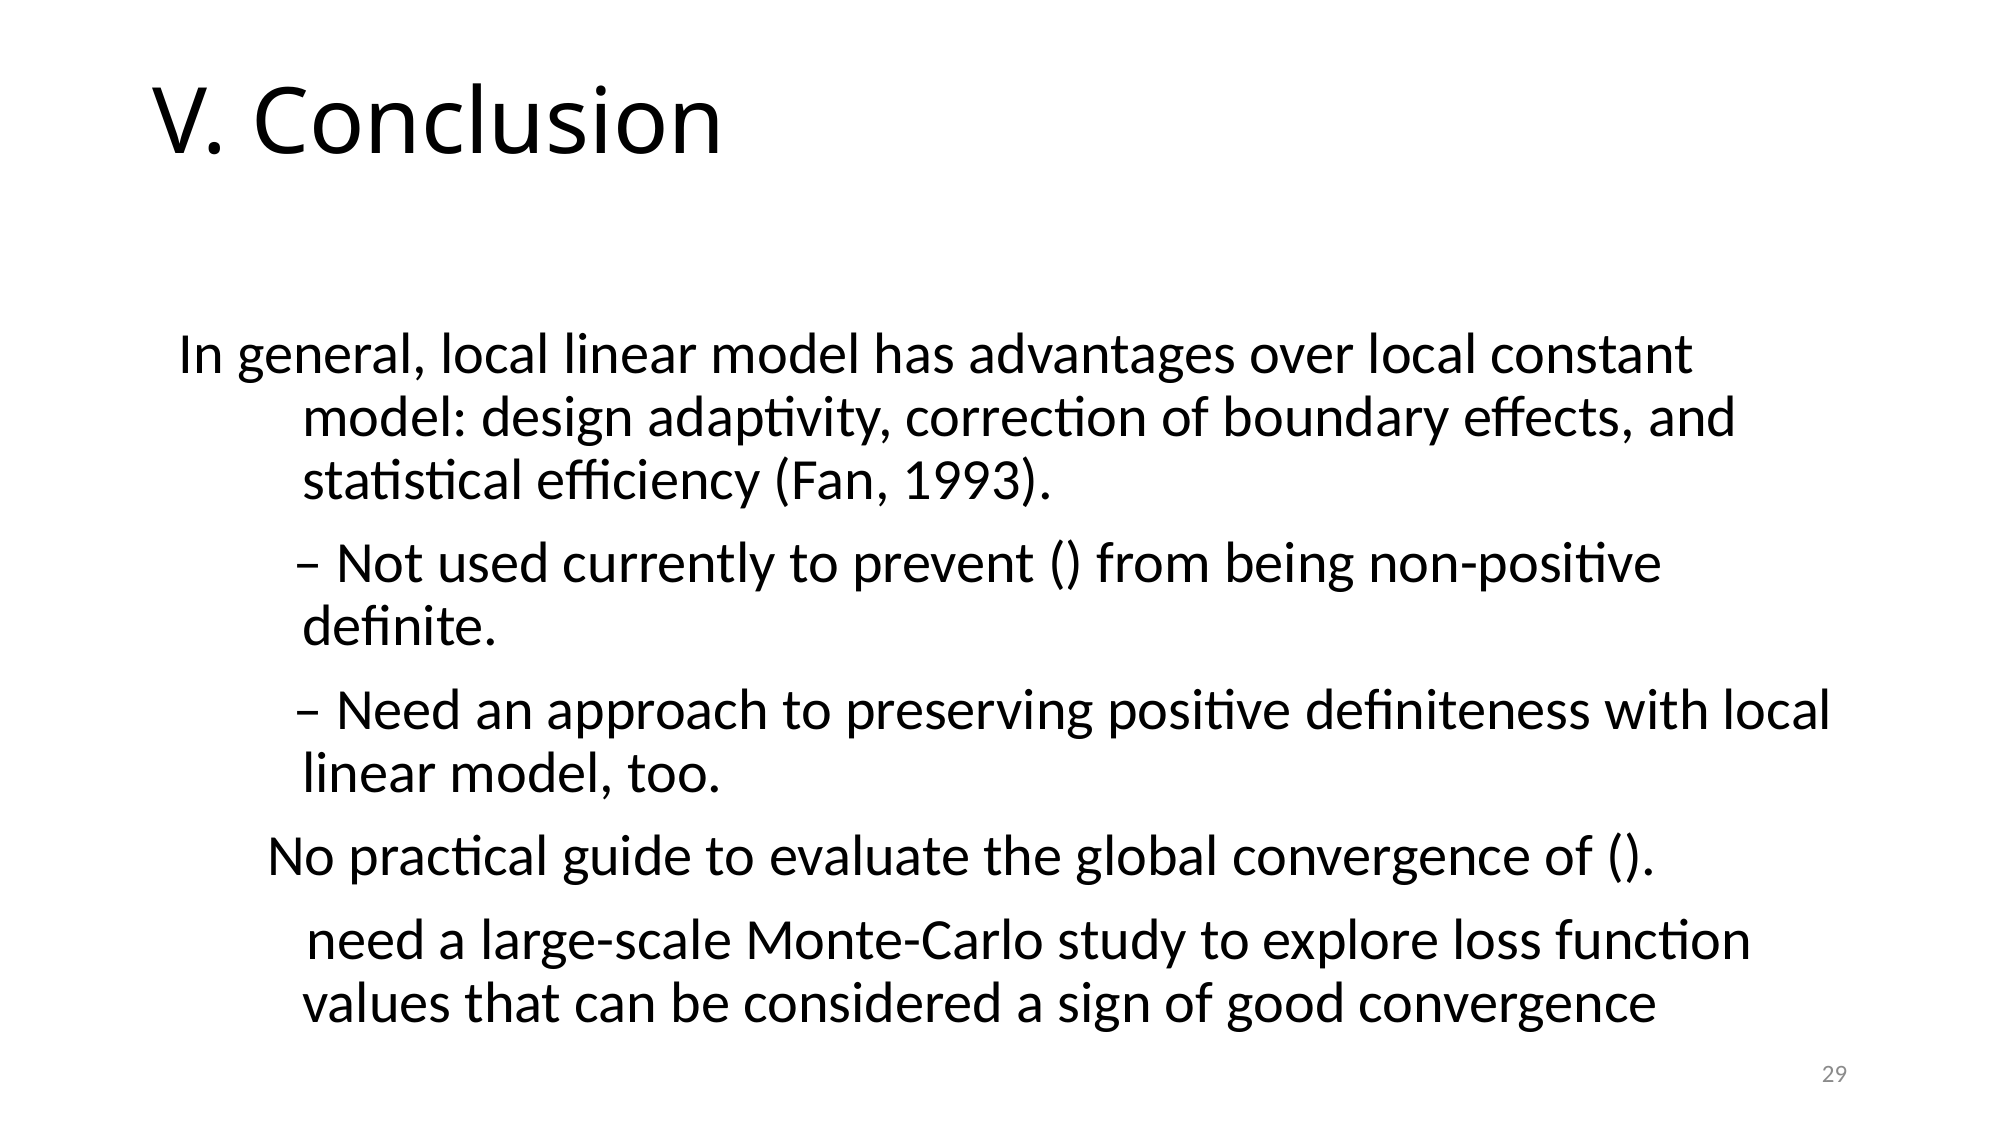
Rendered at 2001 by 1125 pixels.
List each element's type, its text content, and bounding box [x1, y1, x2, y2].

slide_number 29 [1412, 1042, 1863, 1103]
title V. Conclusion [137, 59, 1863, 189]
